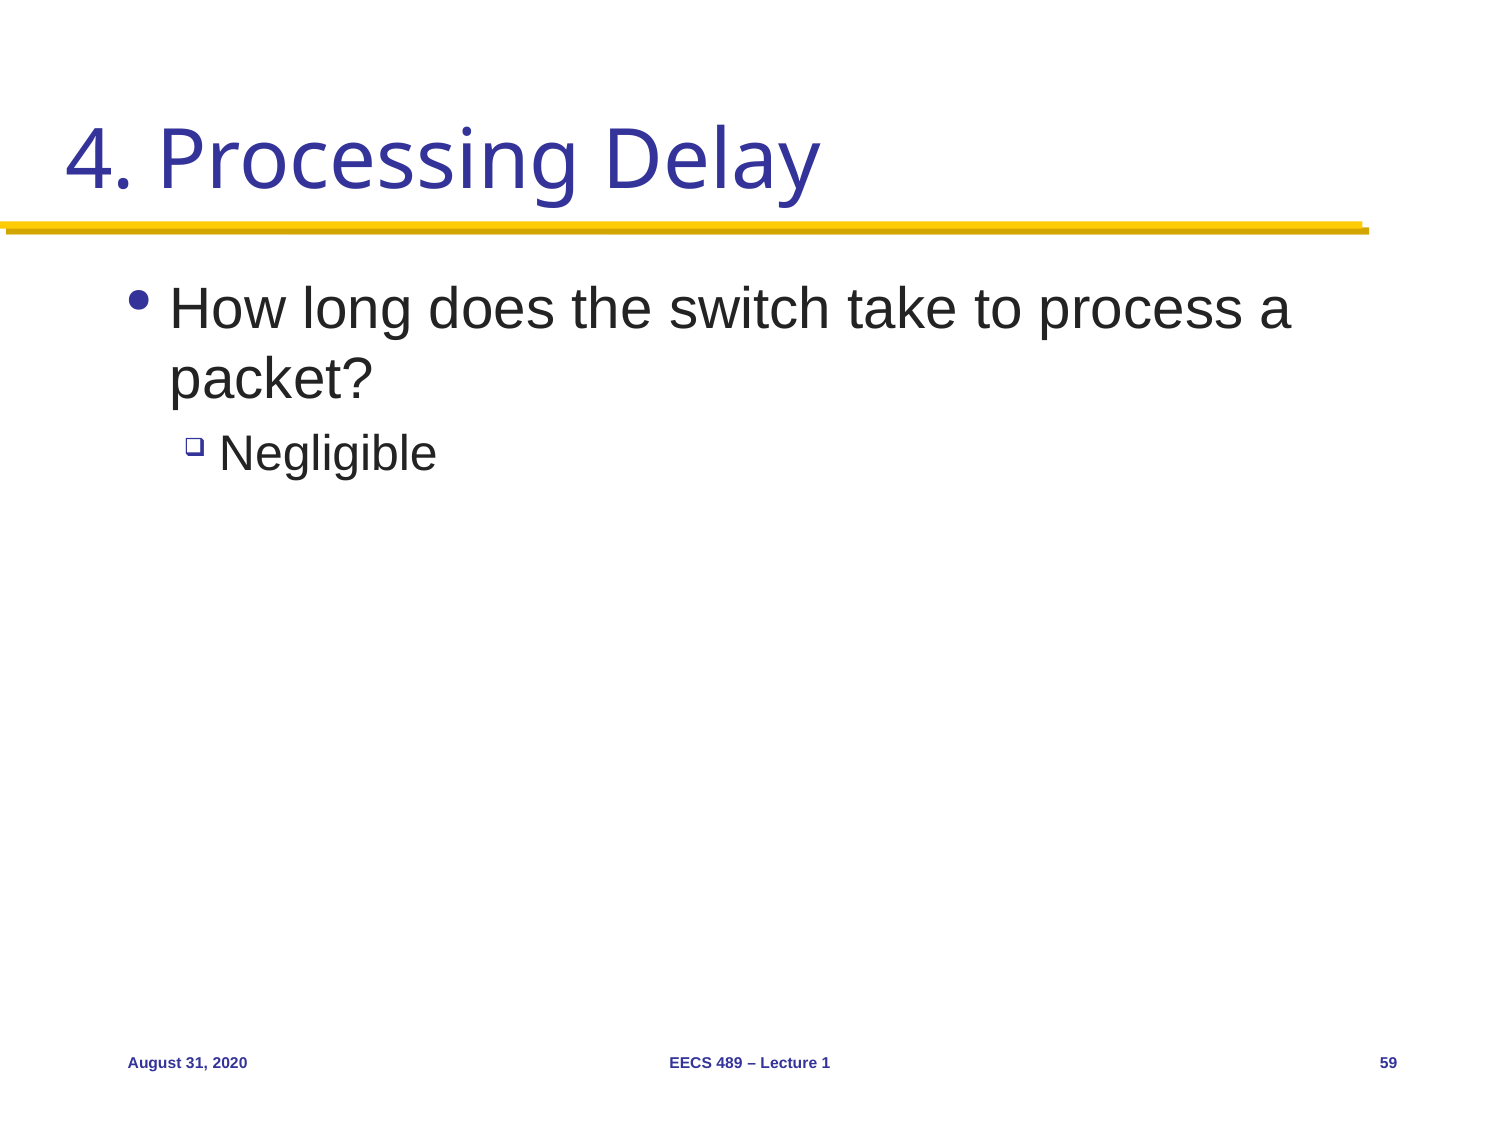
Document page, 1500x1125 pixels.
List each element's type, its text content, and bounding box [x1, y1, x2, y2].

footer EECS 489 – Lecture 1 [512, 1024, 988, 1101]
slide_number 59 [1312, 1024, 1413, 1101]
title 4. Processing Delay [49, 24, 1451, 213]
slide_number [112, 1024, 426, 1101]
list How long does the switch take to process a packet? Negligible [112, 262, 1413, 988]
